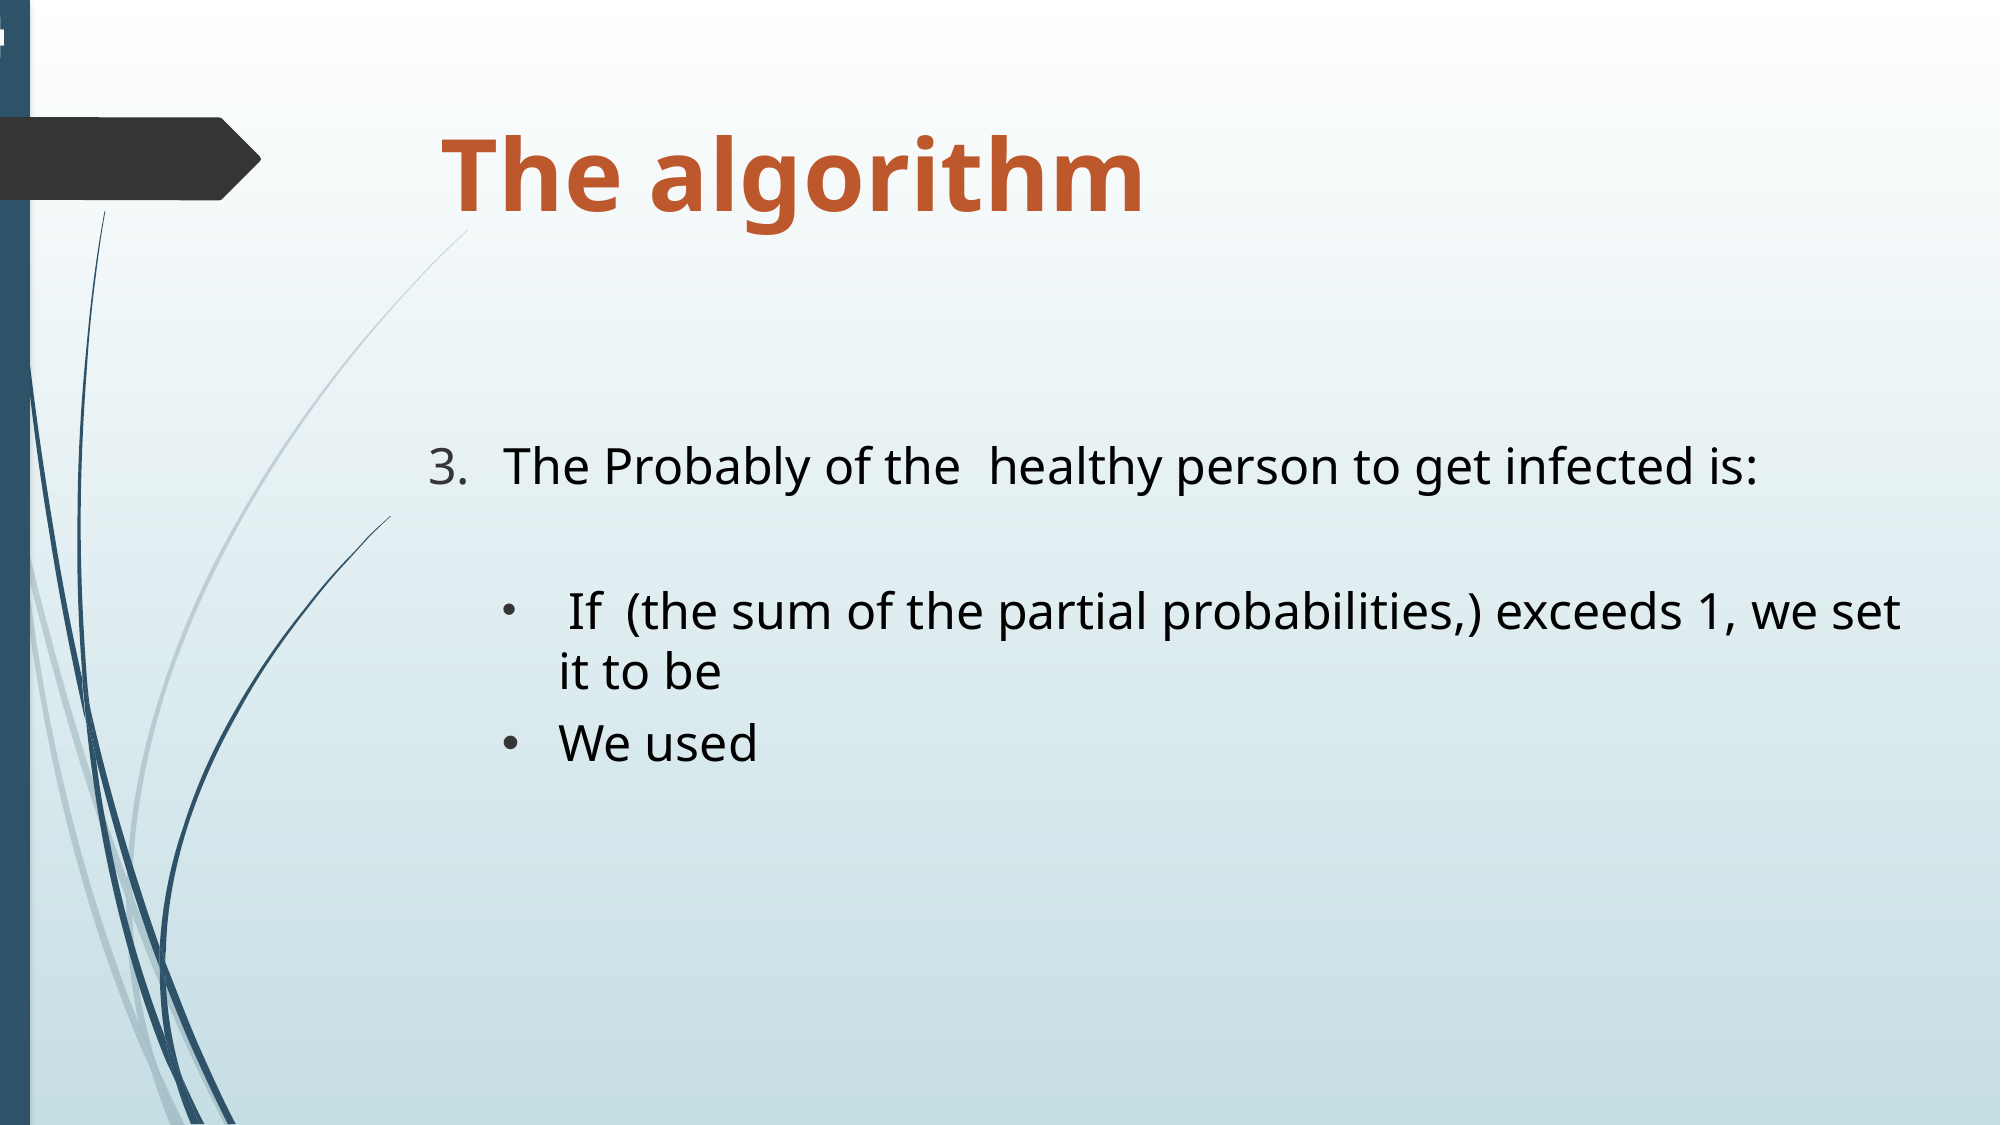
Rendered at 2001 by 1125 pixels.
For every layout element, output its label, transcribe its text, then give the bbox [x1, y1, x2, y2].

title The algorithm [425, 103, 1888, 314]
